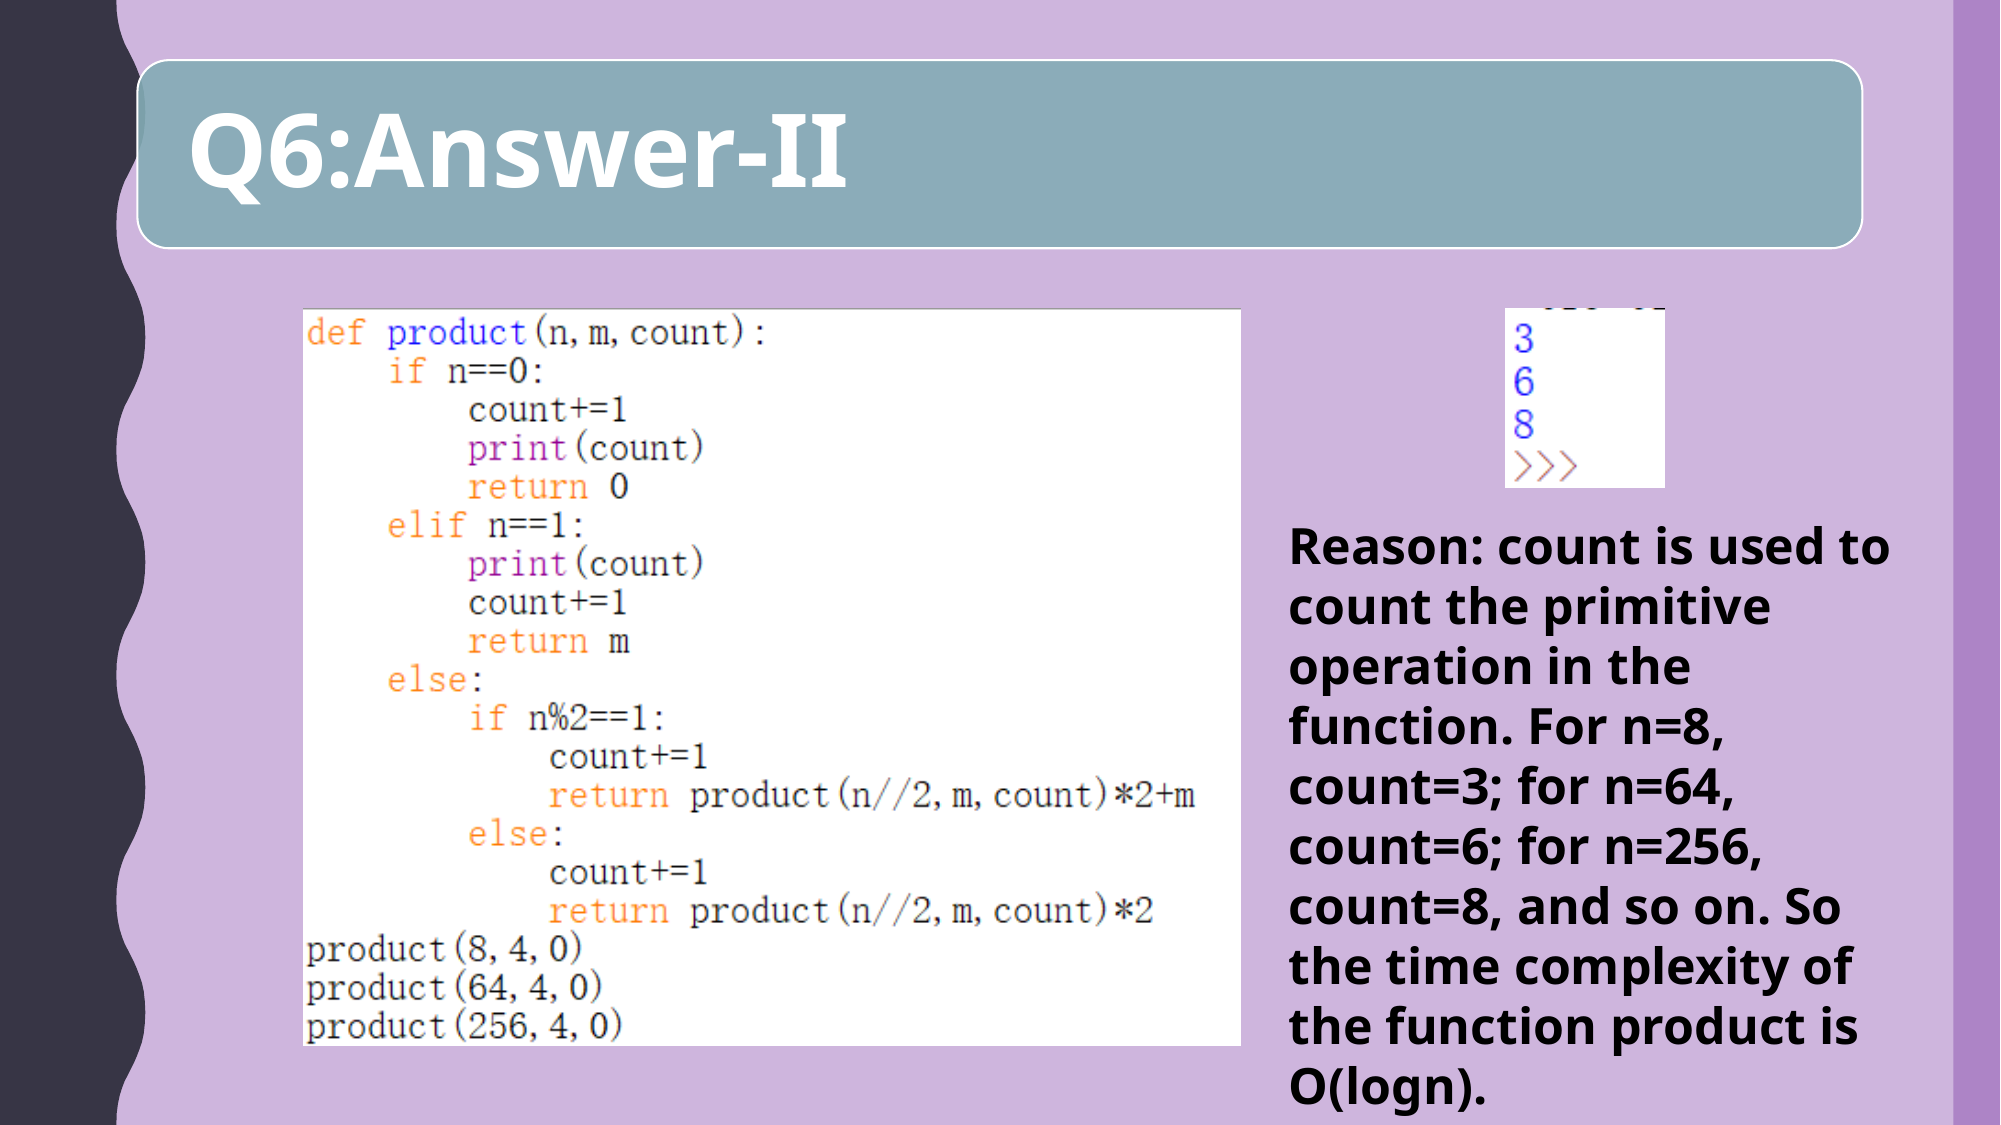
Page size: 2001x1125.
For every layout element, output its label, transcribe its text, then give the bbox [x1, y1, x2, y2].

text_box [137, 60, 1862, 250]
picture [1505, 308, 1665, 488]
picture [303, 308, 1241, 1046]
text_box Reason: count is used to count the primitive operation in the function. For n=8, count=3; for n=64, count=6; for n=256, count=8, and so on. So the time complexity of the function product is O(logn). [1274, 506, 1924, 1122]
